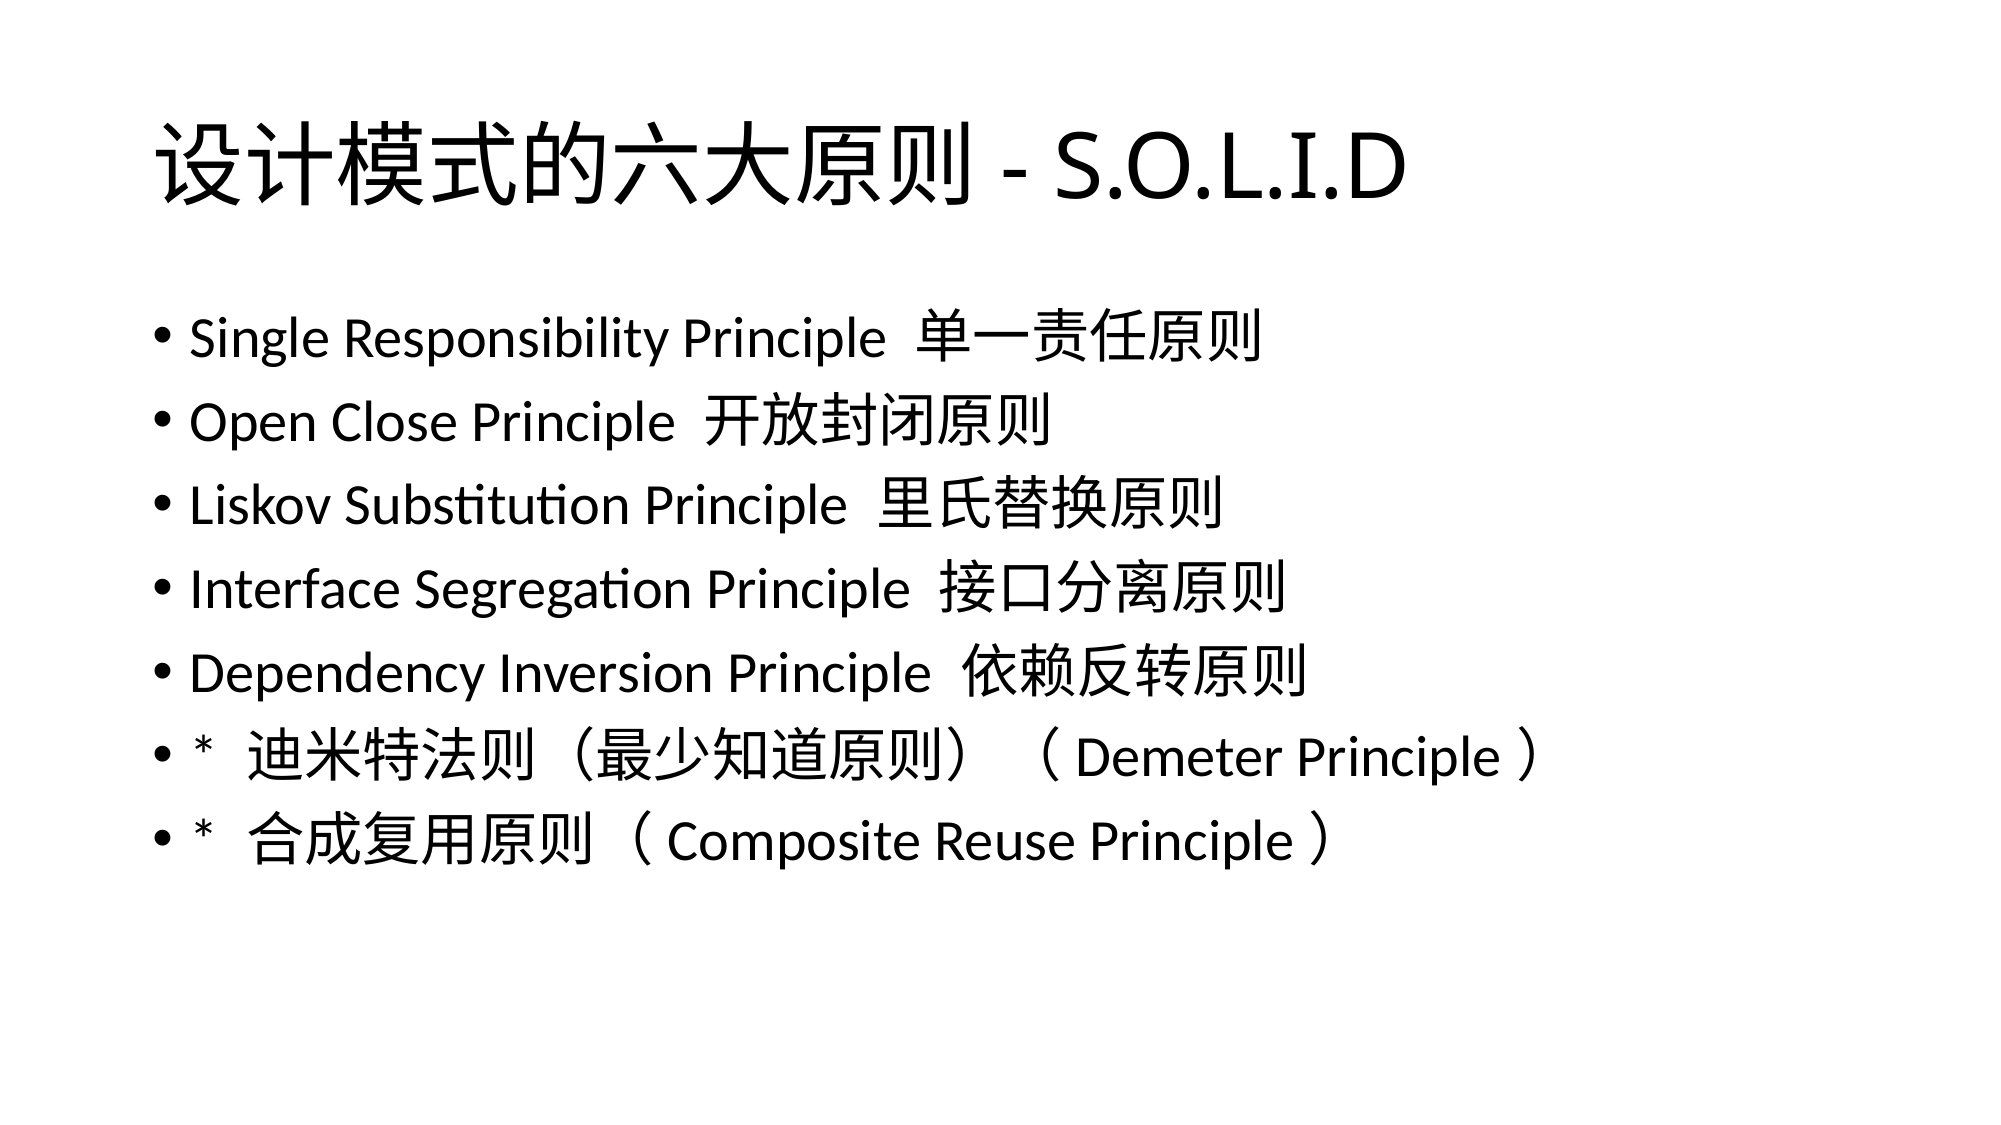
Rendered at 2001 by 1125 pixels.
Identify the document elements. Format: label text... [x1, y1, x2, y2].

list Single Responsibility Principle 单一责任原则 Open Close Principle 开放封闭原则 Liskov Substitution Principle 里氏替换原则 Interface Segregation Principle 接口分离原则 Dependency Inversion Principle 依赖反转原则 * 迪米特法则（最少知道原则）（Demeter Principle） * 合成复用原则（Composite Reuse Principle） [137, 299, 1863, 1014]
title 设计模式的六大原则- S.O.L.I.D [137, 59, 1863, 278]
